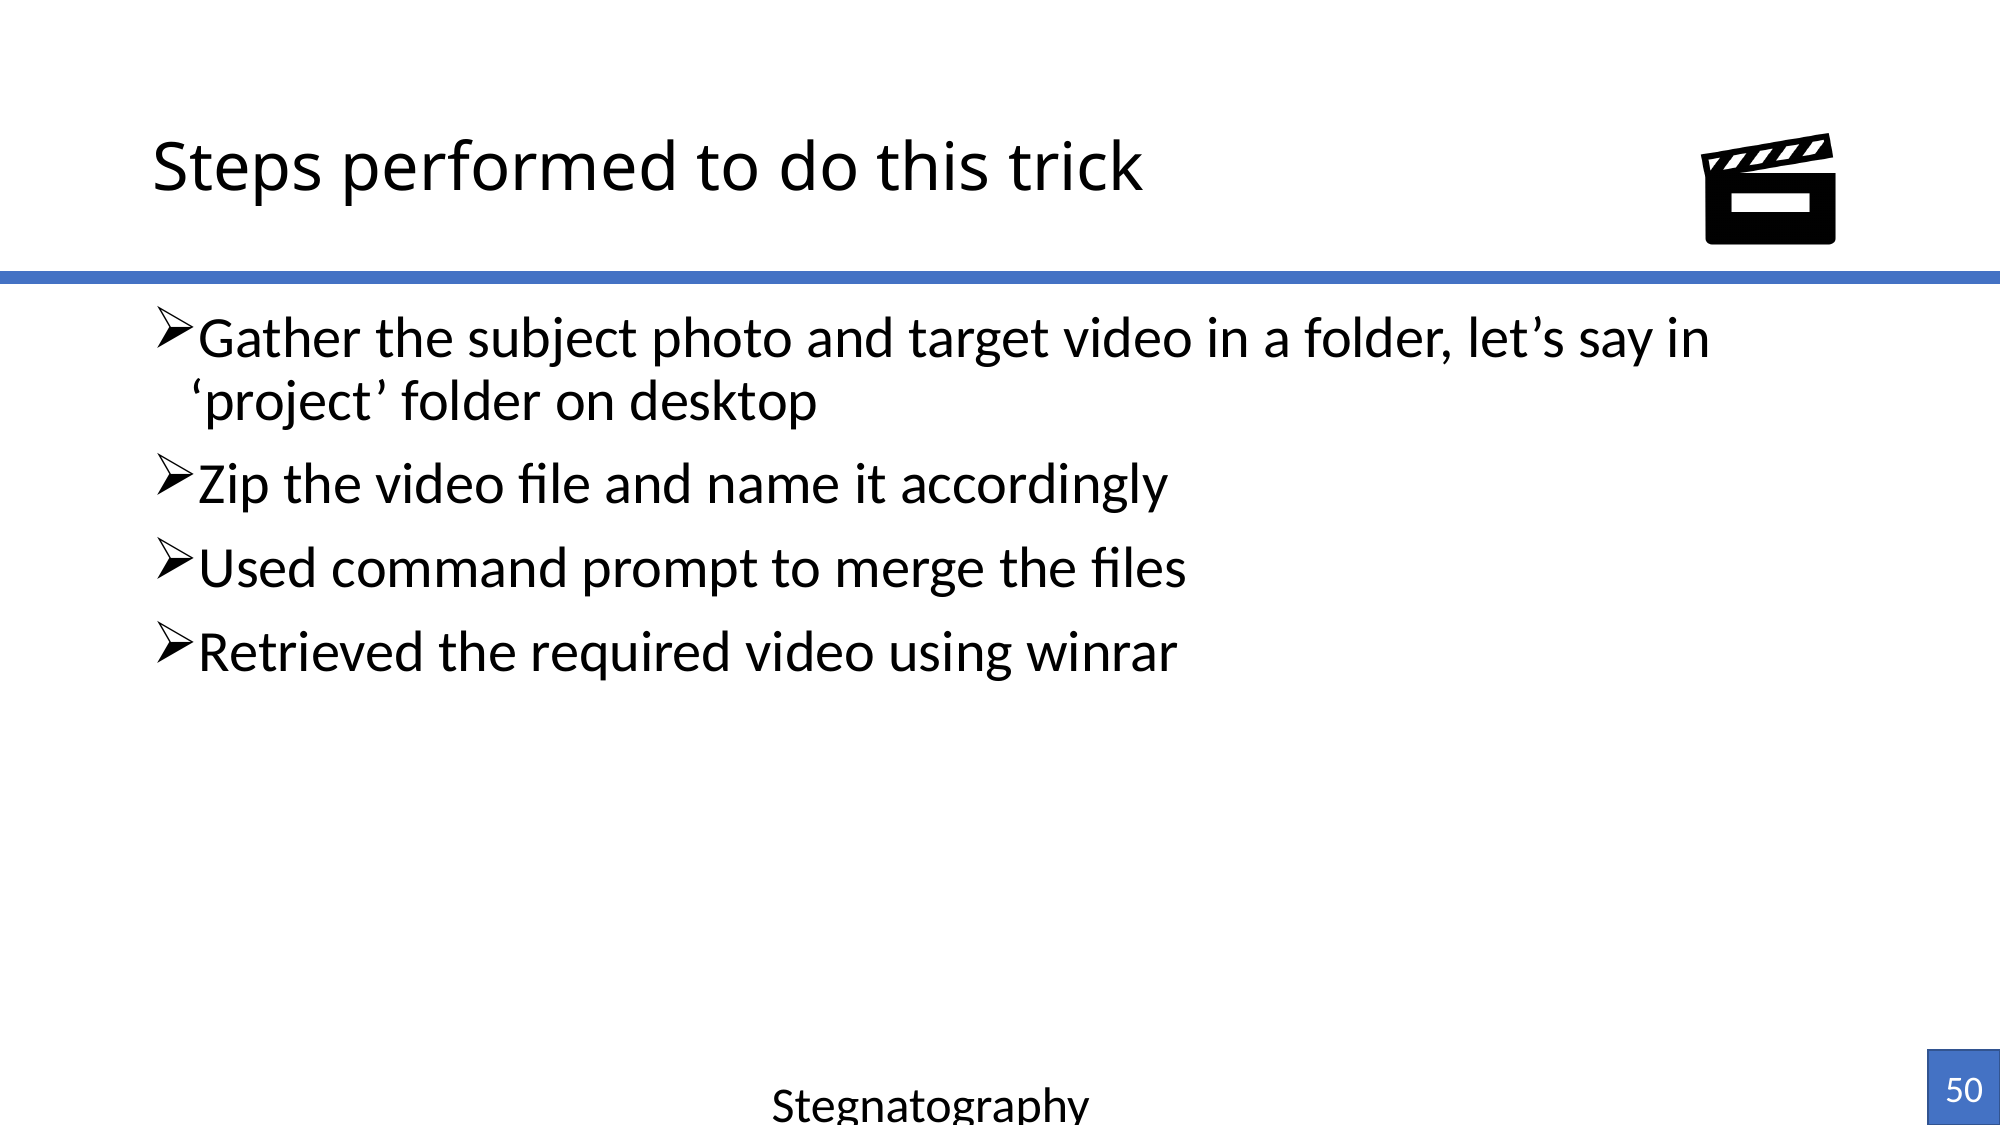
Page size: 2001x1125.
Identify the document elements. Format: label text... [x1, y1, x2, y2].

list Gather the subject photo and target video in a folder, let’s say in ‘project’ folder on desktop Zip the video file and name it accordingly Used command prompt to merge the files Retrieved the required video using winrar [137, 299, 1863, 1014]
picture [1690, 114, 1846, 263]
title Steps performed to do this trick [137, 59, 1863, 271]
text_box 50 [1927, 1049, 2000, 1125]
text_box Stegnatography [191, 1079, 1670, 1125]
